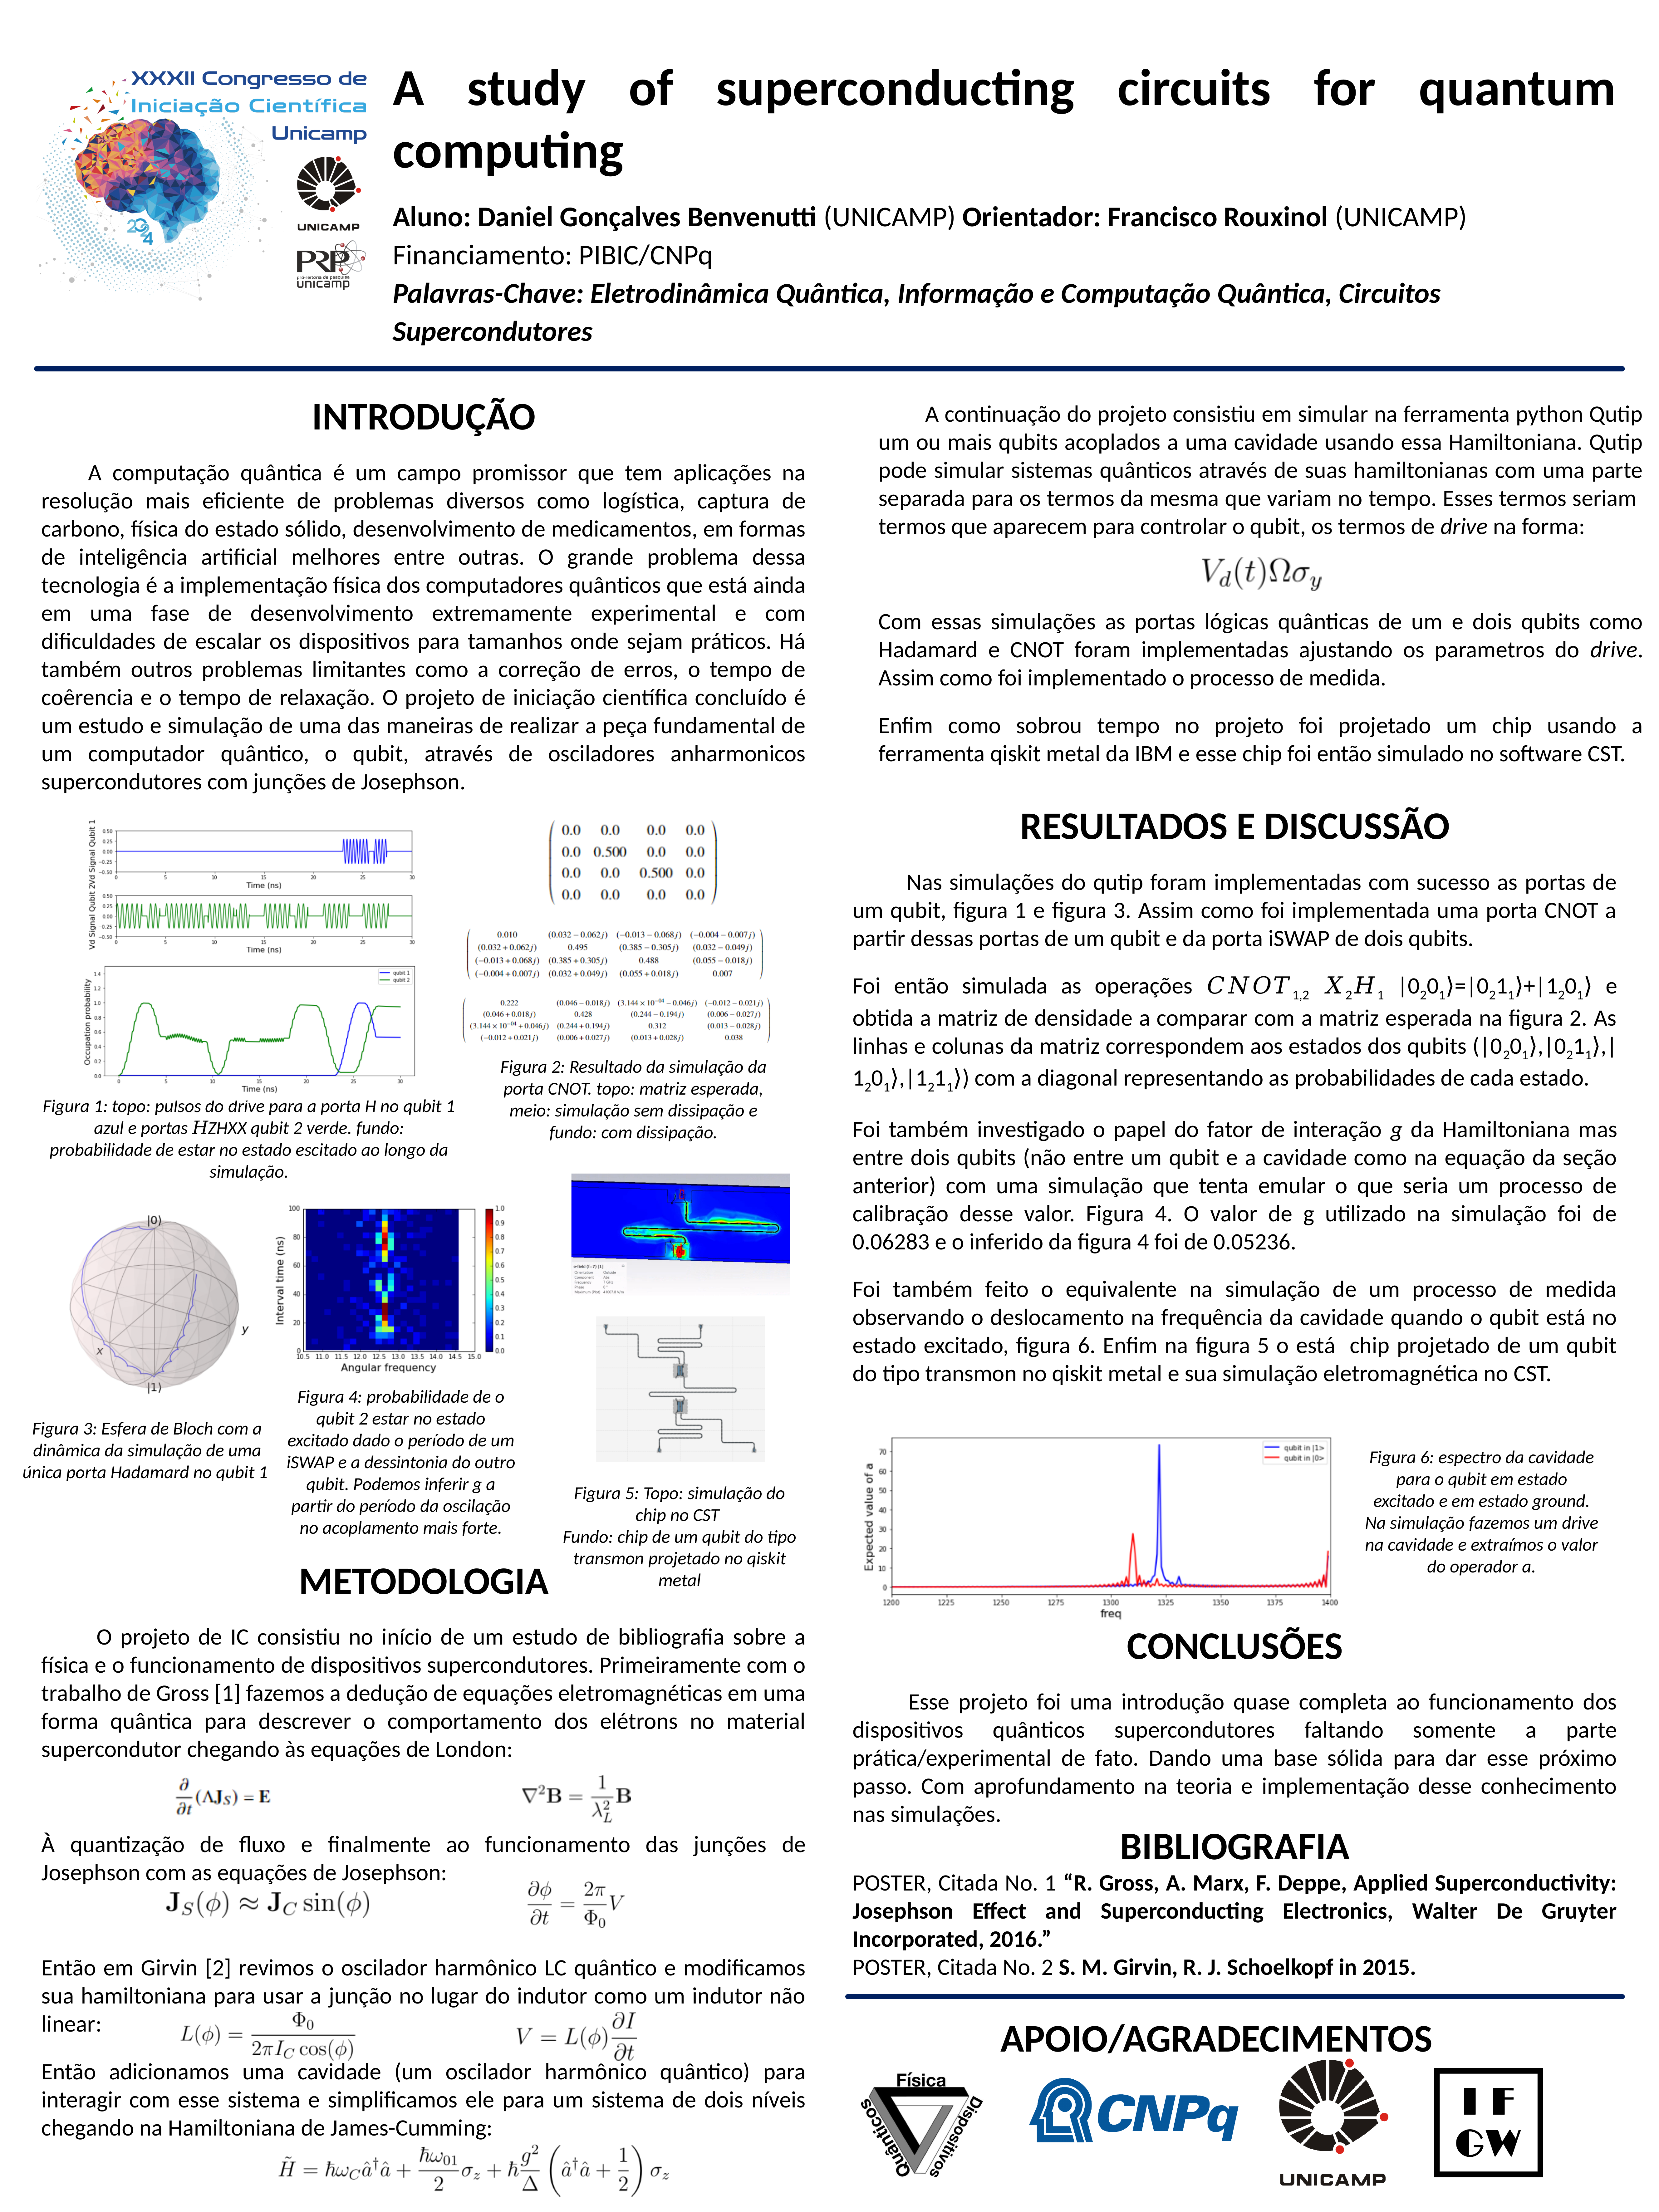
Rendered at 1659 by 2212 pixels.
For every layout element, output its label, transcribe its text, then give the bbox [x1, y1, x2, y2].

text_box BIBLIOGRAFIA POSTER, Citada No. 1 “R. Gross, A. Marx, F. Deppe, Applied Superconductivity: Josephson Effect and Superconducting Electronics, Walter De Gruyter Incorporated, 2016.” POSTER, Citada No. 2 S. M. Girvin, R. J. Schoelkopf in 2015. [848, 1818, 1622, 1982]
text_box APOIO/AGRADECIMENTOS [829, 2010, 1604, 2062]
text_box CONCLUSÕES Esse projeto foi uma introdução quase completa ao funcionamento dos dispositivos quânticos supercondutores faltando somente a parte prática/experimental de fato. Dando uma base sólida para dar esse próximo passo. Com aprofundamento na teoria e implementação desse conhecimento nas simulações. [848, 1617, 1622, 1818]
picture [1434, 2068, 1543, 2177]
picture [569, 1170, 791, 1297]
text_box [16, 1052, 778, 1542]
picture [516, 2012, 637, 2061]
picture [37, 59, 373, 304]
text_box Figura 5: Topo: simulação do chip no CST Fundo: chip de um qubit do tipo transmon projetado no qiskit metal [558, 1479, 802, 1593]
text_box METODOLOGIA O projeto de IC consistiu no início de um estudo de bibliografia sobre a física e o funcionamento de dispositivos supercondutores. Primeiramente com o trabalho de Gross [1] fazemos a dedução de equações eletromagnéticas em uma forma quântica para descrever o comportamento dos elétrons no material supercondutor chegando às equações de London: À quantização de fluxo e finalmente ao funcionamento das junções de Josephson com as equações de Josephson: Então em Girvin [2] revimos o oscilador harmônico LC quântico e modificamos sua hamiltoniana para usar a junção no lugar do indutor como um indutor não linear: Então adicionamos uma cavidade (um oscilador harmônico quântico) para interagir com esse sistema e simplificamos ele para um sistema de dois níveis chegando na Hamiltoniana de James-Cumming: [37, 1552, 811, 2143]
picture [37, 1202, 258, 1403]
picture [522, 1775, 631, 1823]
picture [455, 990, 778, 1051]
picture [853, 1426, 1346, 1627]
text_box Figura 6: espectro da cavidade para o qubit em estado excitado e em estado ground. Na simulação fazemos um drive na cavidade e extraímos o valor do operador a. [1360, 1443, 1604, 1579]
text_box A study of superconducting circuits for quantum computing [388, 51, 1622, 181]
picture [457, 924, 776, 989]
text_box A continuação do projeto consistiu em simular na ferramenta python Qutip um ou mais qubits acoplados a uma cavidade usando essa Hamiltoniana. Qutip pode simular sistemas quânticos através de suas hamiltonianas com uma parte separada para os termos da mesma que variam no tempo. Esses termos seriam termos que aparecem para controlar o qubit, os termos de drive na forma: Com essas simulações as portas lógicas quânticas de um e dois qubits como Hadamard e CNOT foram implementadas ajustando os parametros do drive. Assim como foi implementado o processo de medida. Enfim como sobrou tempo no projeto foi projetado um chip usando a ferramenta qiskit metal da IBM e esse chip foi então simulado no software CST. [874, 396, 1648, 816]
picture [1200, 557, 1322, 591]
picture [166, 1773, 275, 1825]
picture [1029, 2078, 1239, 2143]
picture [853, 2055, 987, 2190]
picture [1279, 2058, 1394, 2187]
text_box INTRODUÇÃO A computação quântica é um campo promissor que tem aplicações na resolução mais eficiente de problemas diversos como logística, captura de carbono, física do estado sólido, desenvolvimento de medicamentos, em formas de inteligência artificial melhores entre outras. O grande problema dessa tecnologia é a implementação física dos computadores quânticos que está ainda em uma fase de desenvolvimento extremamente experimental e com dificuldades de escalar os dispositivos para tamanhos onde sejam práticos. Há também outros problemas limitantes como a correção de erros, o tempo de coêrencia e o tempo de relaxação. O projeto de iniciação científica concluído é um estudo e simulação de uma das maneiras de realizar a peça fundamental de um computador quântico, o qubit, através de osciladores anharmonicos supercondutores com junções de Josephson. [37, 388, 811, 797]
text_box RESULTADOS E DISCUSSÃO Nas simulações do qutip foram implementadas com sucesso as portas de um qubit, figura 1 e figura 3. Assim como foi implementada uma porta CNOT a partir dessas portas de um qubit e da porta iSWAP de dois qubits. Foi então simulada as operações 𝐶𝑁𝑂𝑇1,2 𝑋2𝐻1 |0201⟩=|0211⟩+|1201⟩ e obtida a matriz de densidade a comparar com a matriz esperada na figura 2. As linhas e colunas da matriz correspondem aos estados dos qubits (|0201⟩,|0211⟩,|1201⟩,|1211⟩) com a diagonal representando as probabilidades de cada estado. Foi também investigado o papel do fator de interação g da Hamiltoniana mas entre dois qubits (não entre um qubit e a cavidade como na equação da seção anterior) com uma simulação que tenta emular o que seria um processo de calibração desse valor. Figura 4. O valor de g utilizado na simulação foi de 0.06283 e o inferido da figura 4 foi de 0.05236. Foi também feito o equivalente na simulação de um processo de medida observando o deslocamento na frequência da cavidade quando o qubit está no estado excitado, figura 6. Enfim na figura 5 o está chip projetado de um qubit do tipo transmon no qiskit metal e sua simulação eletromagnética no CST. [848, 798, 1622, 1389]
picture [268, 1199, 512, 1375]
picture [278, 2144, 669, 2197]
text_box Aluno: Daniel Gonçalves Benvenutti (UNICAMP) Orientador: Francisco Rouxinol (UNICAMP) Financiamento: PIBIC/CNPq Palavras-Chave: Eletrodinâmica Quântica, Informação e Computação Quântica, Circuitos Supercondutores [388, 195, 1622, 349]
picture [591, 1314, 768, 1462]
picture [76, 812, 422, 1101]
picture [528, 1881, 625, 1928]
picture [166, 1891, 369, 1918]
picture [179, 2012, 356, 2061]
picture [536, 808, 734, 917]
